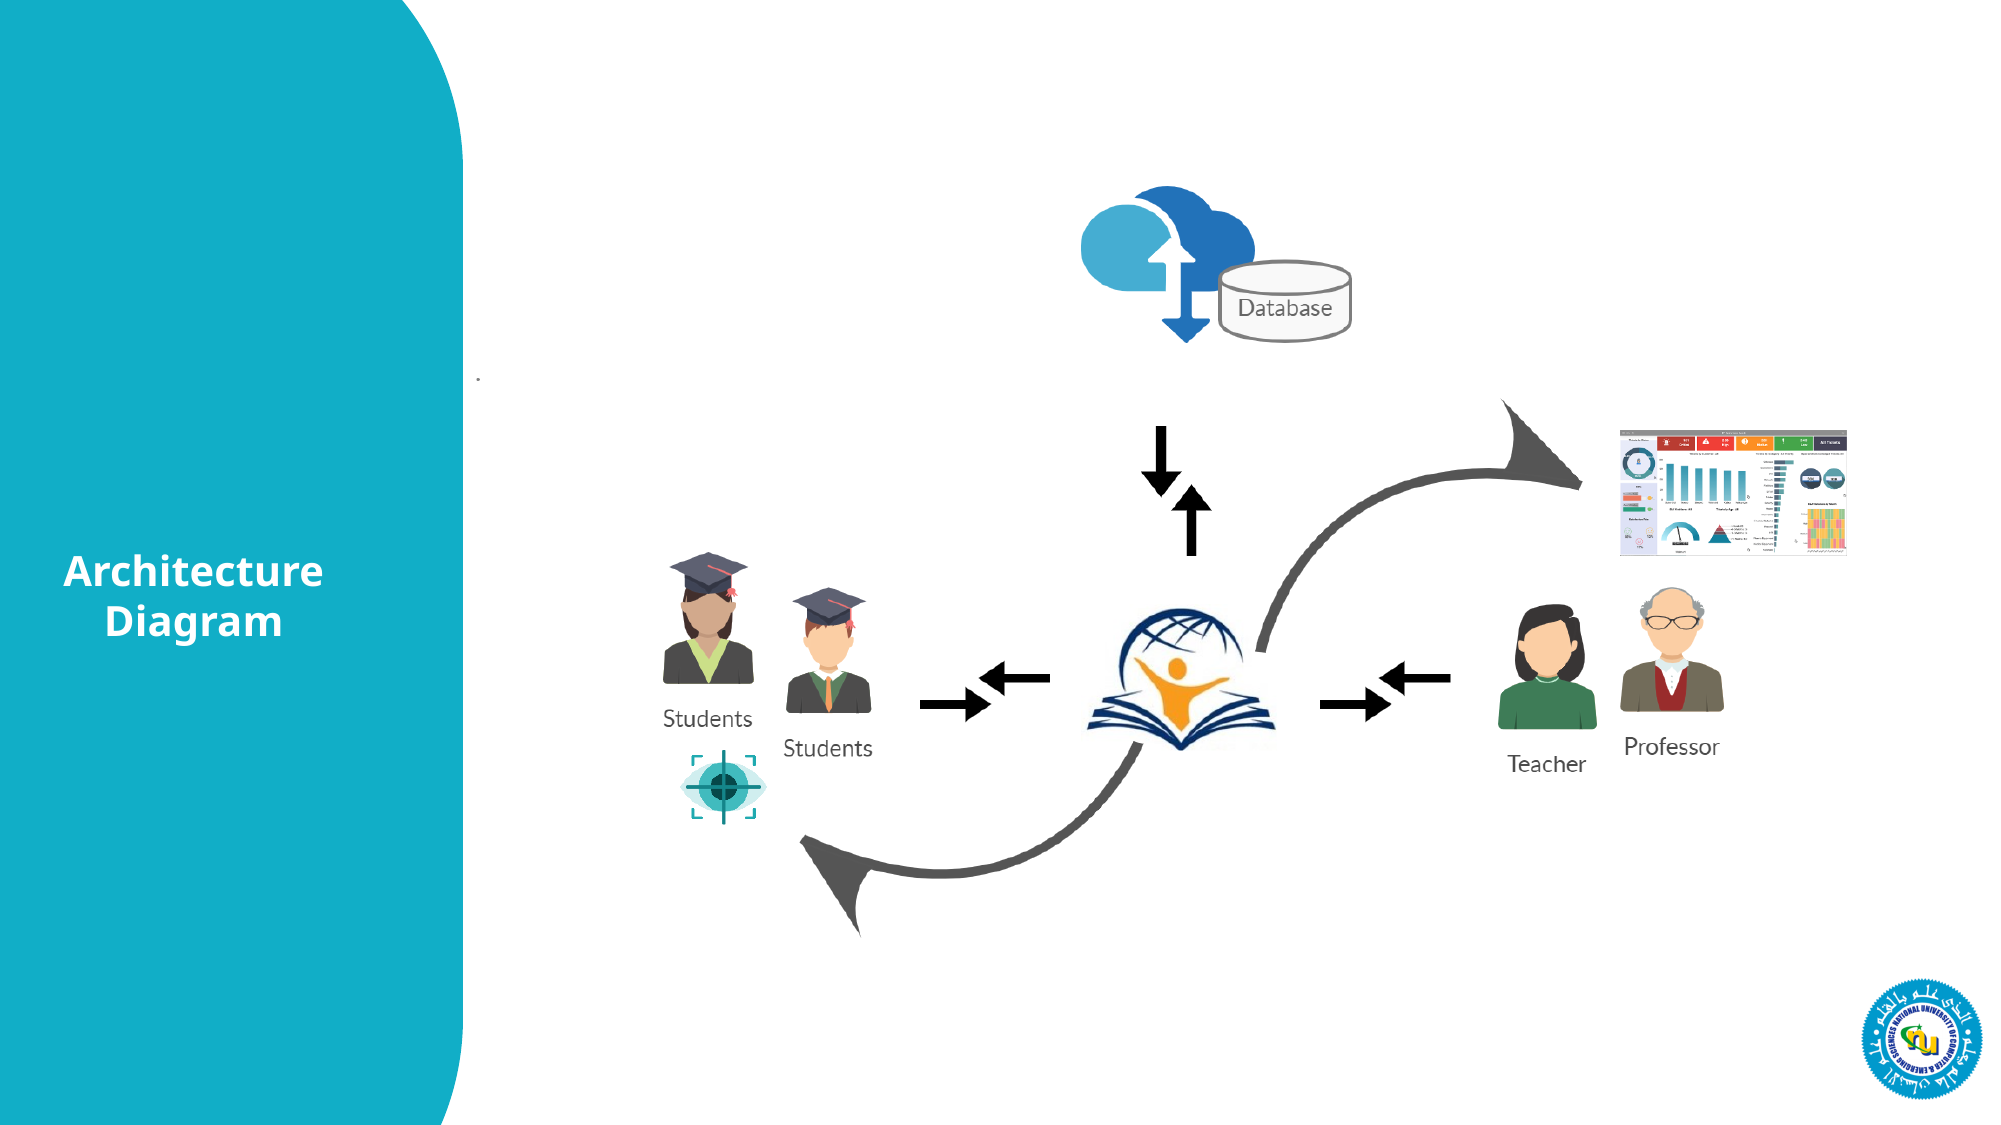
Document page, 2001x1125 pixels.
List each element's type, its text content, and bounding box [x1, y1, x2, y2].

text_box Architecture Diagram [0, 0, 465, 1125]
picture [1931, 1049, 1983, 1100]
picture [1905, 1079, 1917, 1084]
picture [1925, 991, 1935, 998]
picture [1887, 1005, 1895, 1012]
picture [1886, 1003, 1959, 1076]
picture [1881, 1056, 1886, 1064]
picture [1936, 1077, 1944, 1084]
picture [1948, 1068, 1957, 1075]
picture [1952, 1007, 1959, 1016]
picture [1927, 978, 1983, 1029]
picture [443, 151, 1924, 1033]
picture [1861, 1046, 1914, 1100]
picture [1875, 1040, 1881, 1051]
picture [1913, 992, 1920, 998]
picture [1964, 1039, 1971, 1051]
